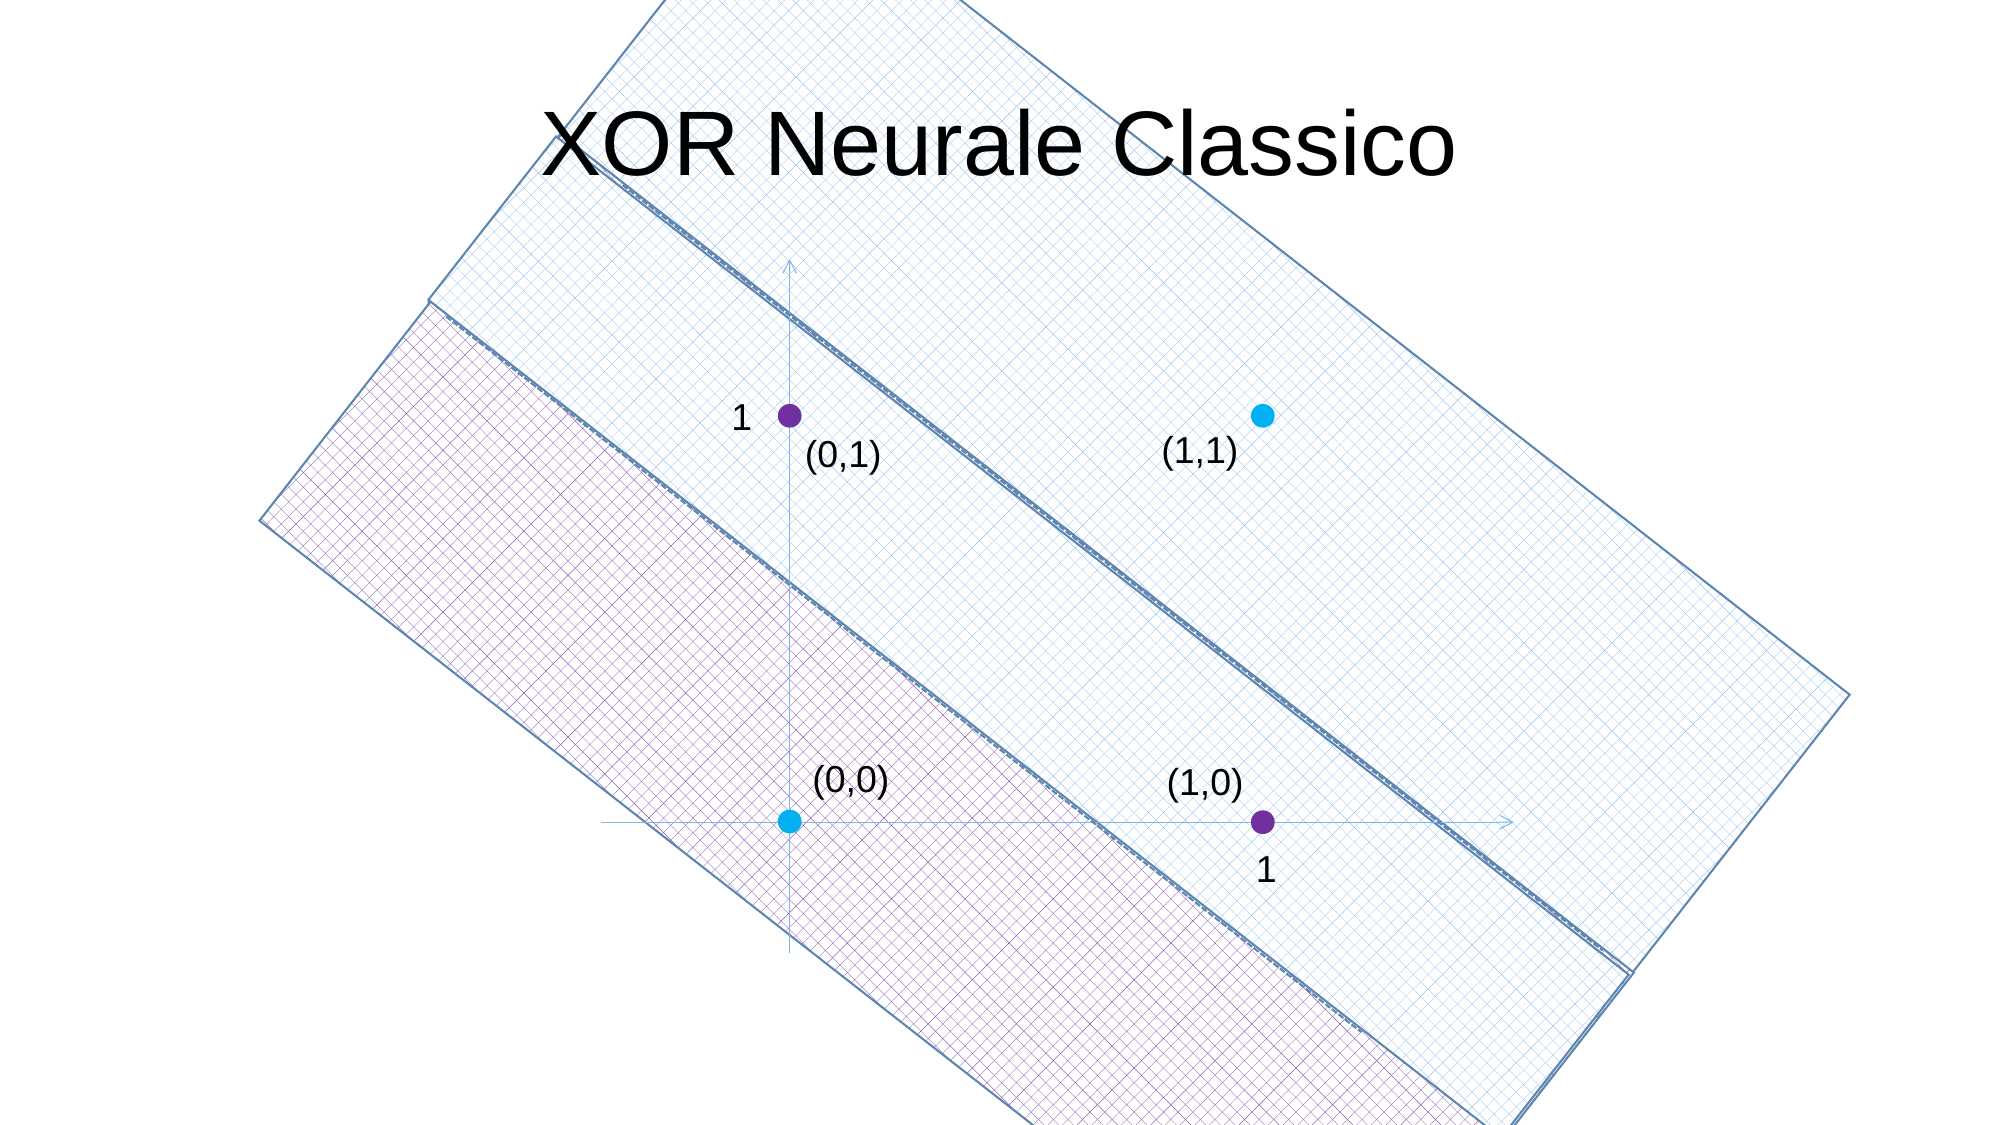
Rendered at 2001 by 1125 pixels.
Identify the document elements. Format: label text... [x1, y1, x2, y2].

text_box [1514, 947, 1636, 1125]
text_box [622, 185, 1603, 951]
text_box [1603, 500, 1852, 972]
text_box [446, 316, 1362, 1032]
text_box [426, 233, 622, 316]
text_box [912, 1032, 1481, 1125]
text_box [629, 0, 1019, 44]
title XOR Neurale Classico [99, 44, 1901, 233]
text_box [257, 302, 446, 668]
text_box [1362, 951, 1631, 1125]
